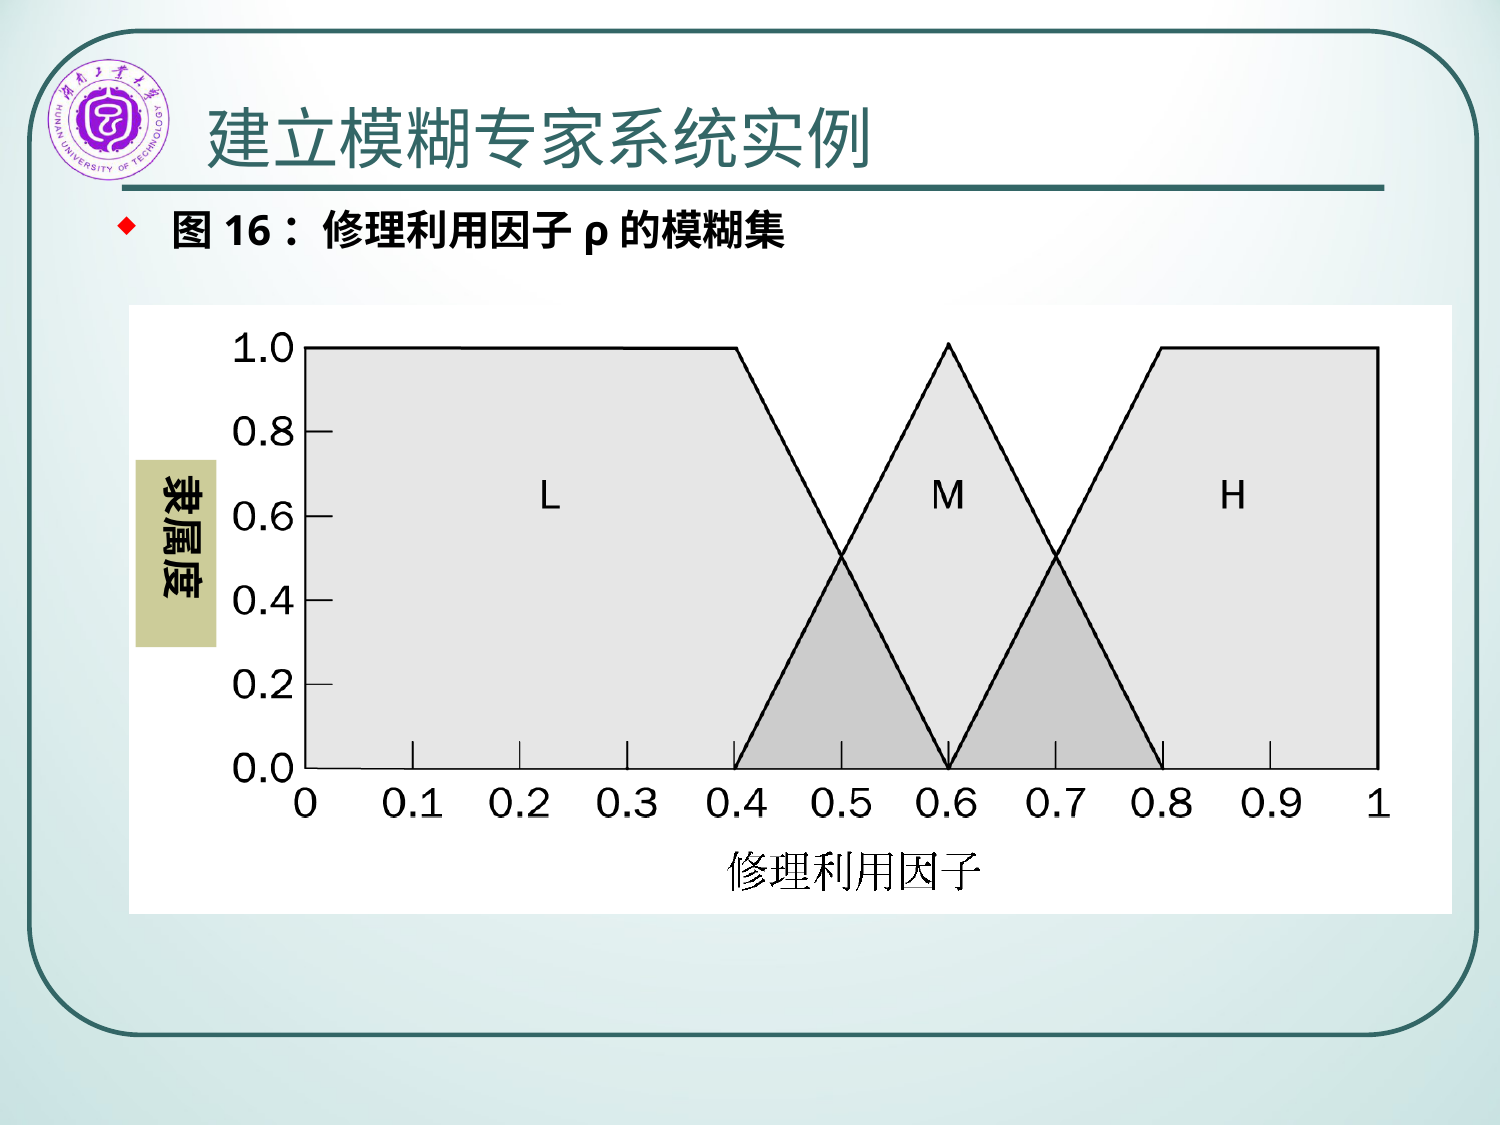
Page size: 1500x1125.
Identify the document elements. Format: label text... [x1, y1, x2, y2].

list 图16：修理利用因子ρ的模糊集 [100, 196, 1422, 1024]
title 建立模糊专家系统实例 [159, 66, 1422, 185]
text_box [129, 304, 1453, 914]
picture [0, 0, 1500, 1125]
